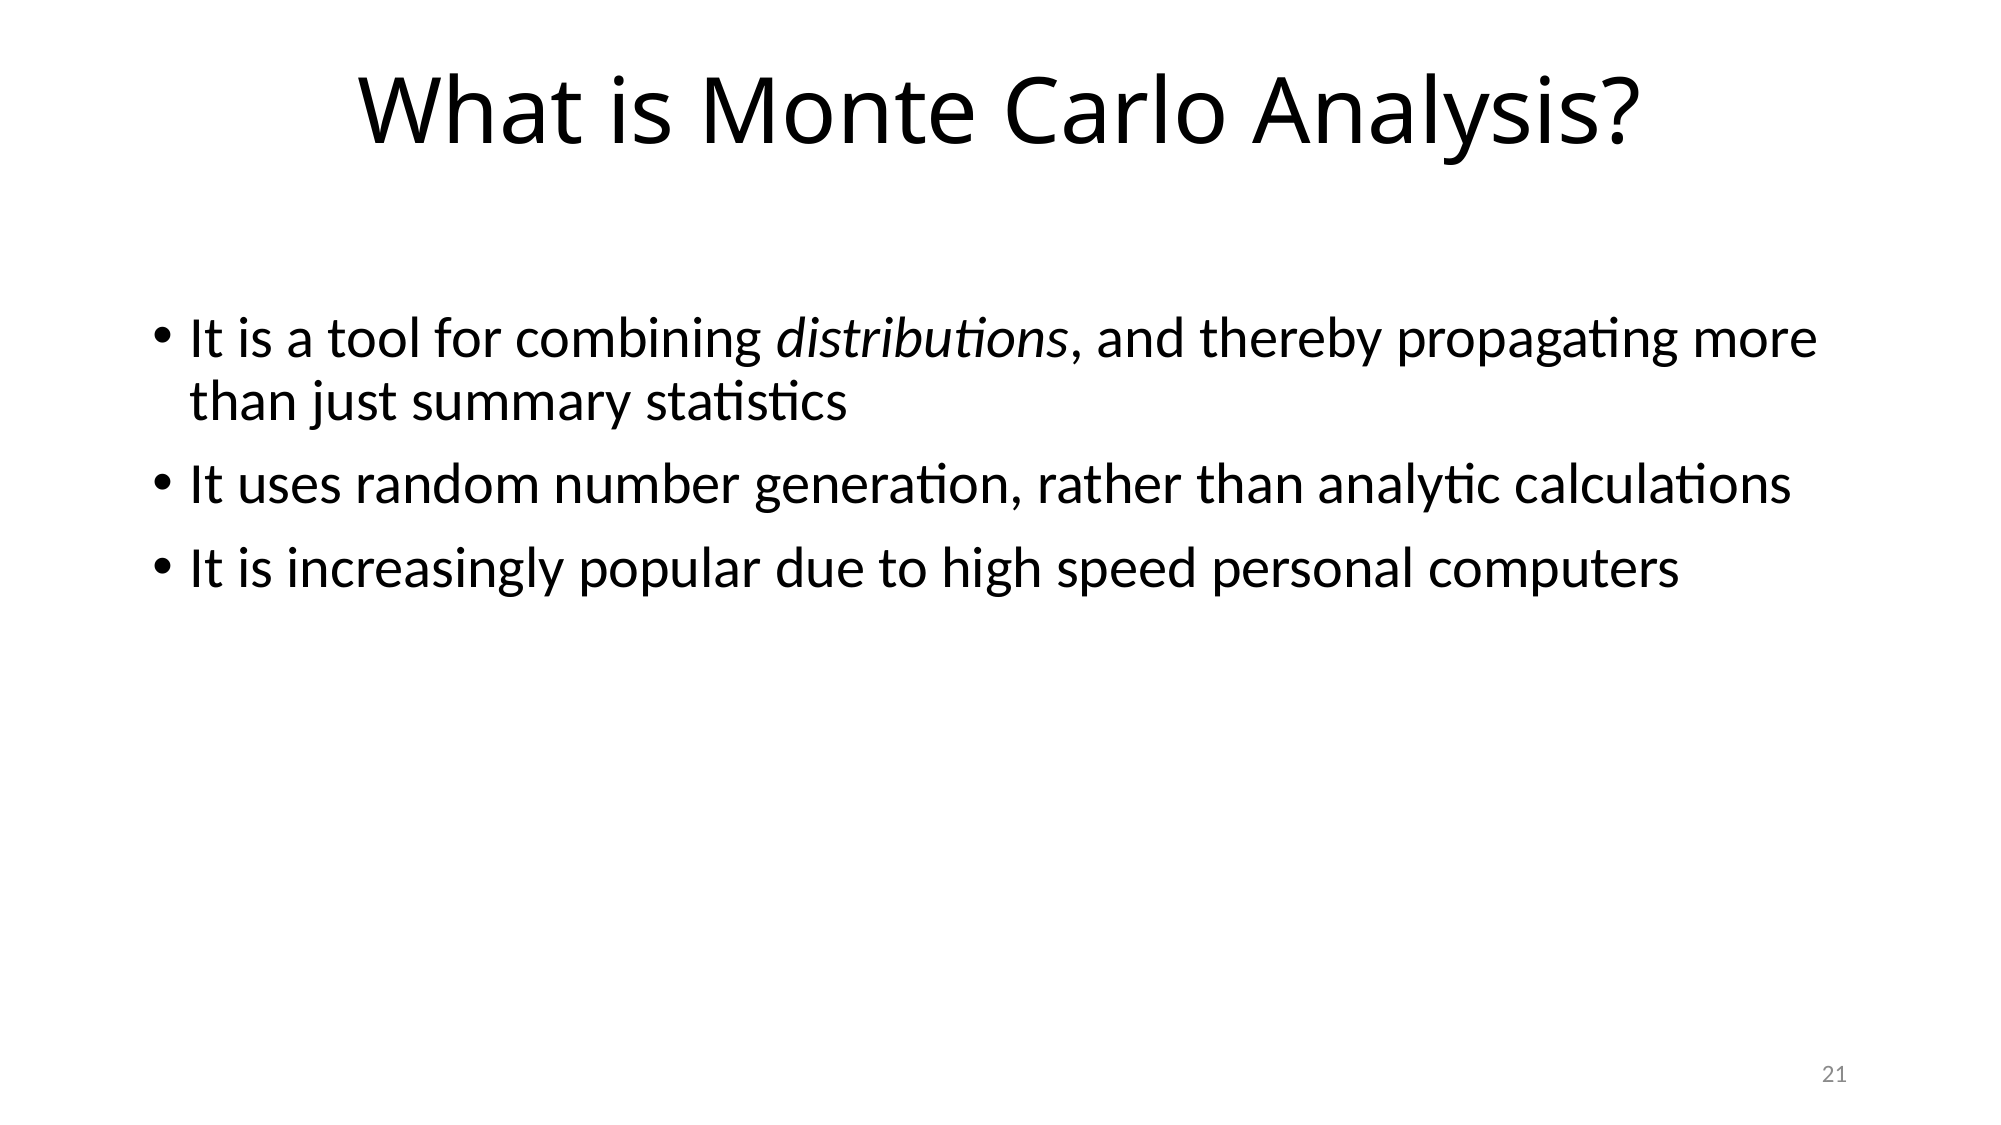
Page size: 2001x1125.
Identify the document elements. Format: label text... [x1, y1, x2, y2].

slide_number 21 [1412, 1042, 1863, 1103]
title What is Monte Carlo Analysis? [137, 59, 1863, 278]
list It is a tool for combining distributions, and thereby propagating more than just summary statistics It uses random number generation, rather than analytic calculations It is increasingly popular due to high speed personal computers [137, 299, 1863, 1014]
